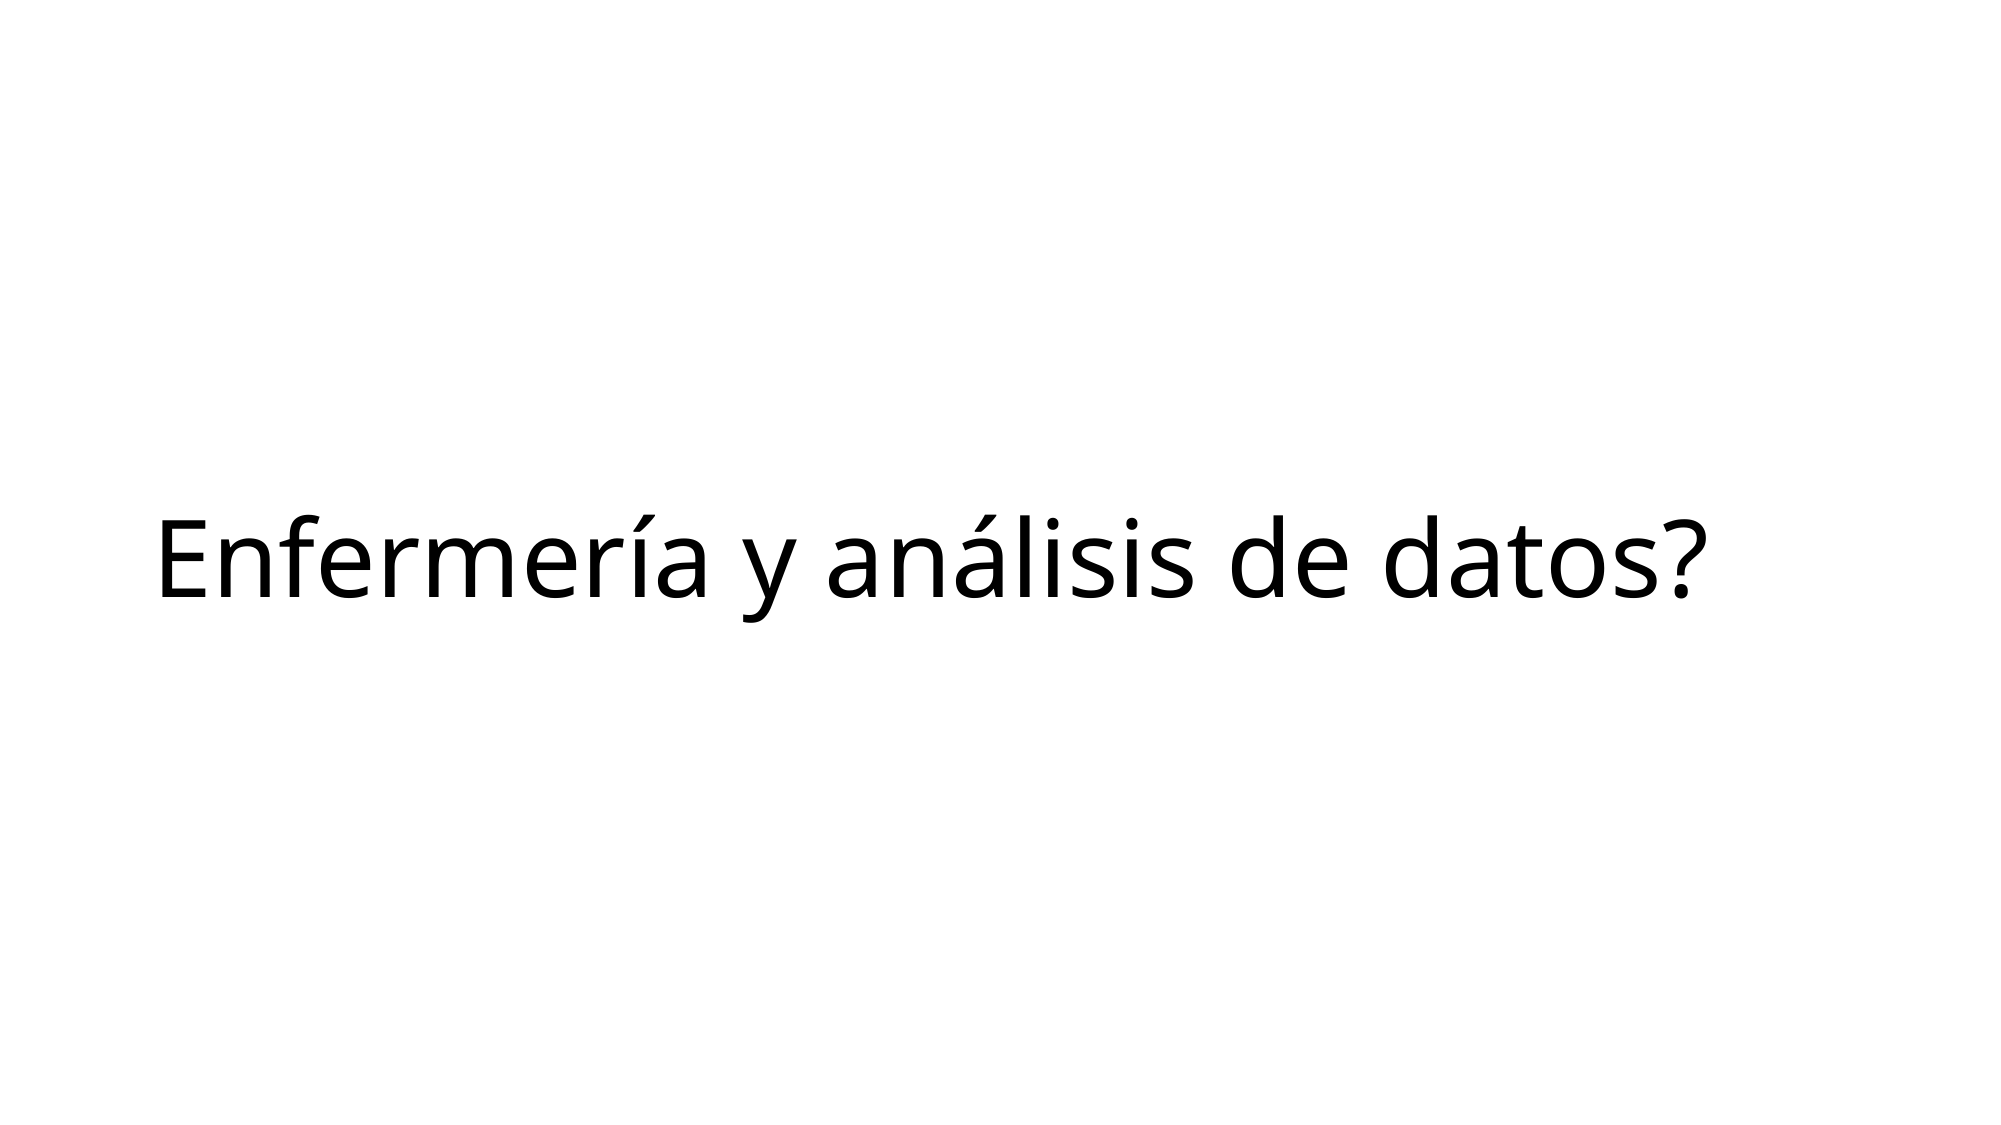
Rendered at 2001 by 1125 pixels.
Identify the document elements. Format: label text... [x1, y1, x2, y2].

title Enfermería y análisis de datos? [137, 453, 1863, 672]
